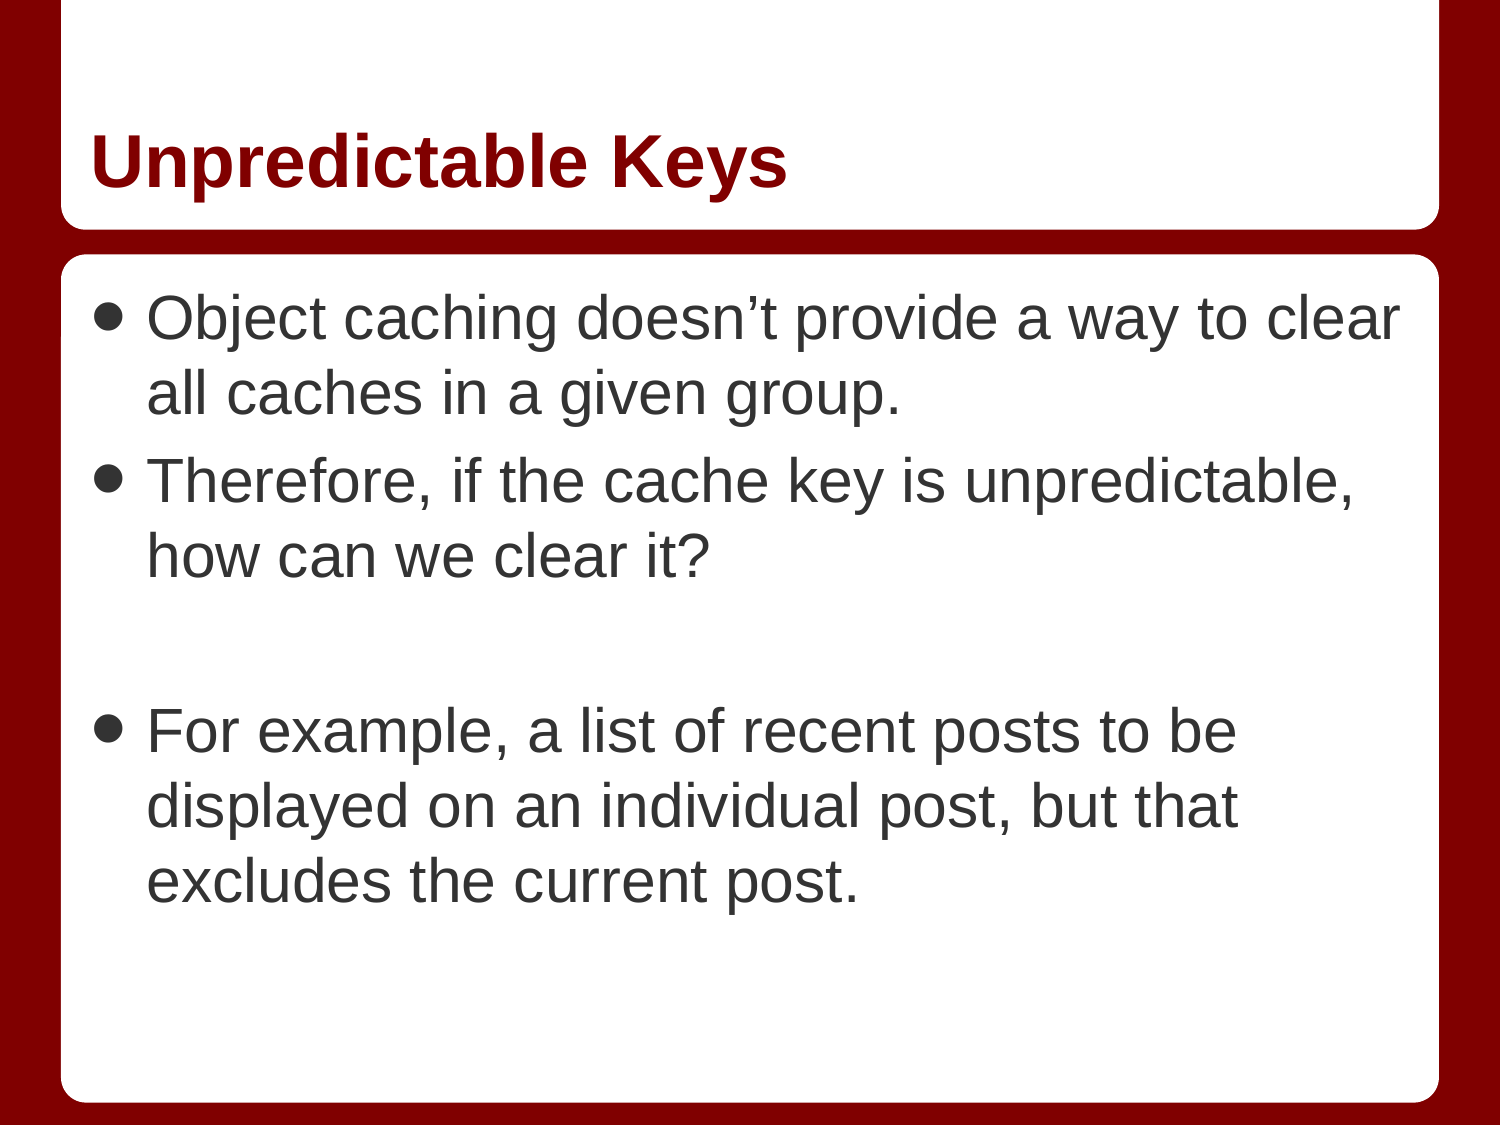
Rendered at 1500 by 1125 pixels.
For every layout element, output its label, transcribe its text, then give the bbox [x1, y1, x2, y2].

title Unpredictable Keys [75, 30, 1425, 218]
list Object caching doesn’t provide a way to clear all caches in a given group. Therefore, if the cache key is unpredictable, how can we clear it? For example, a list of recent posts to be displayed on an individual post, but that excludes the current post. [75, 262, 1425, 1078]
